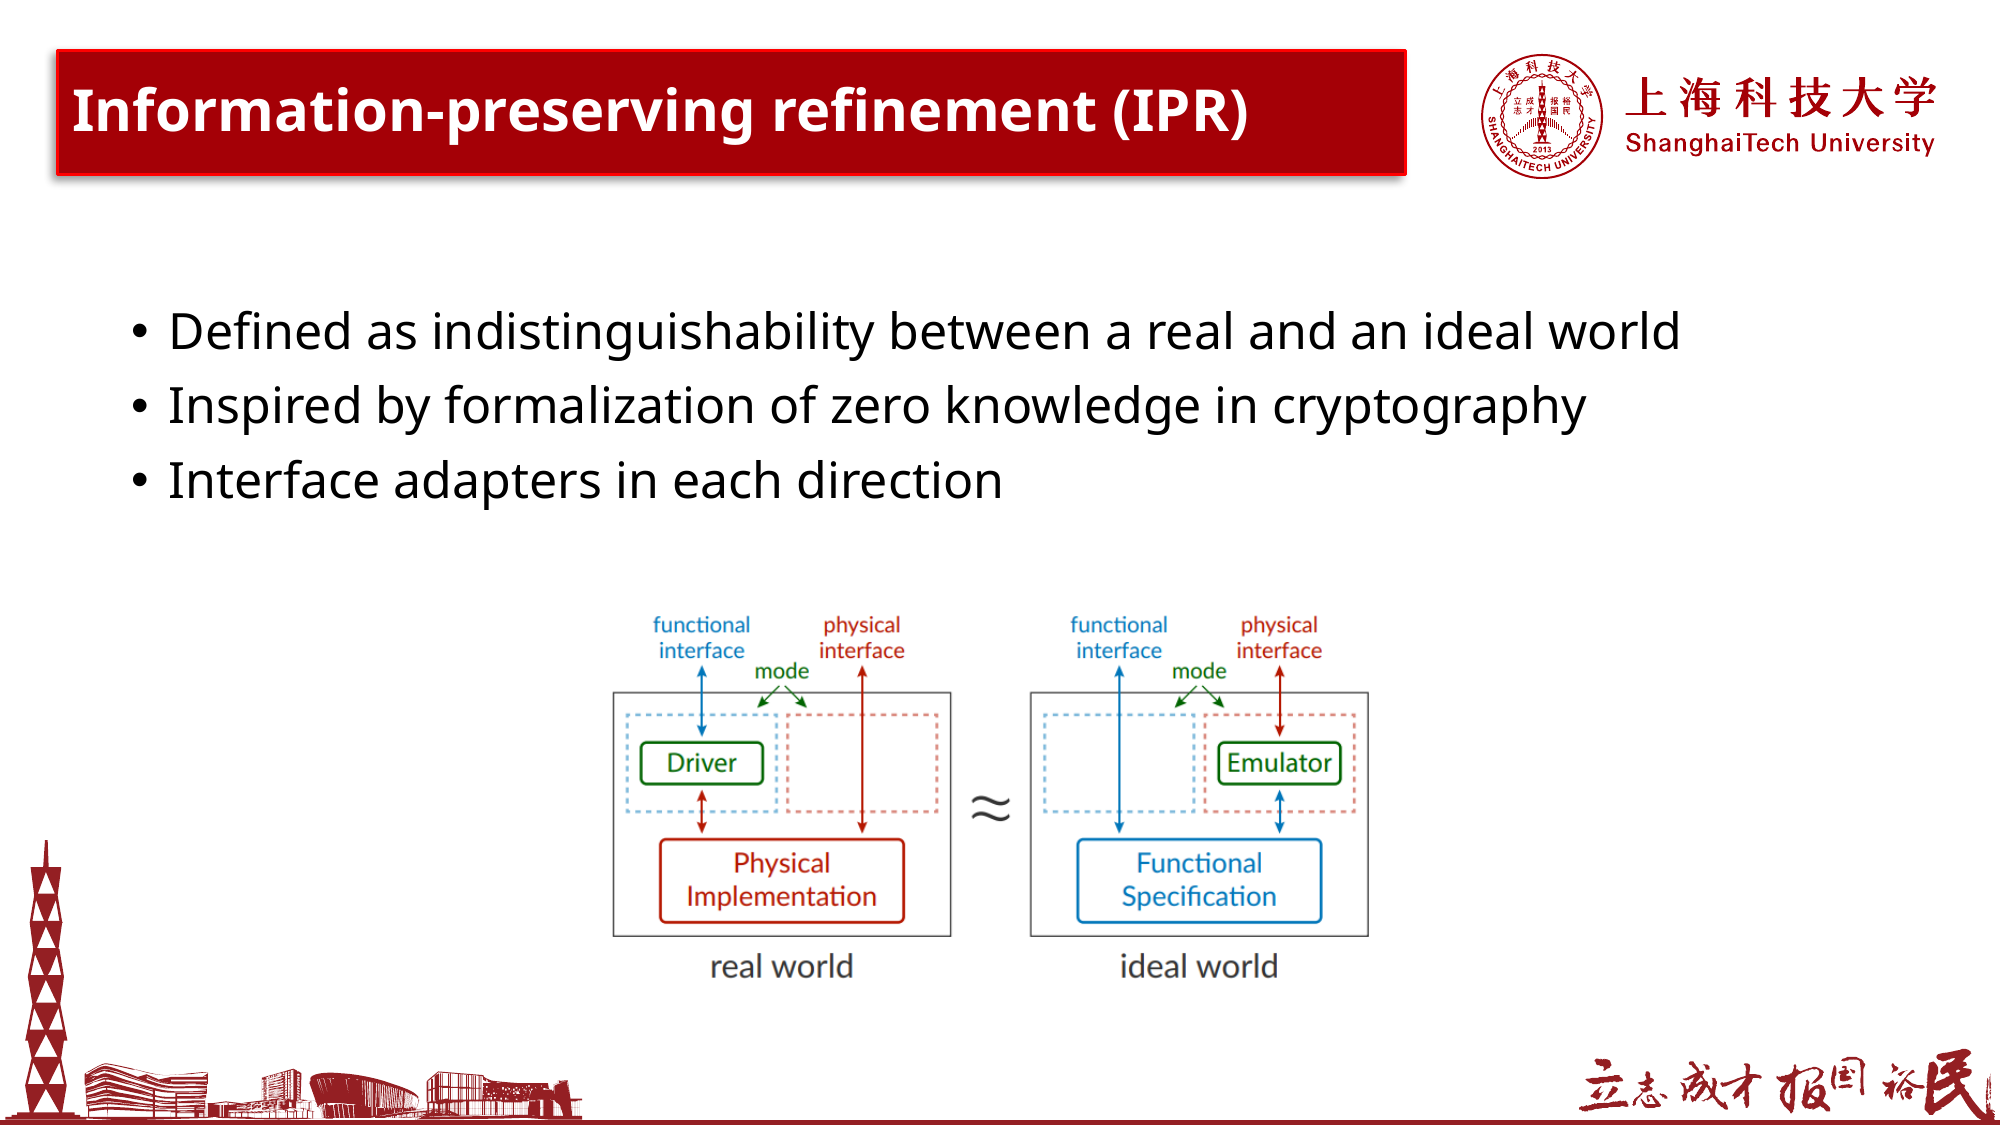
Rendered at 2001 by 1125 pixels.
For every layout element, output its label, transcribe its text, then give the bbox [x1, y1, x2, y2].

picture [586, 597, 1414, 998]
title Information-preserving refinement (IPR) [56, 49, 1407, 176]
list Defined as indistinguishability between a real and an ideal world Inspired by formalization of zero knowledge in cryptography Interface adapters in each direction [116, 298, 1901, 1013]
